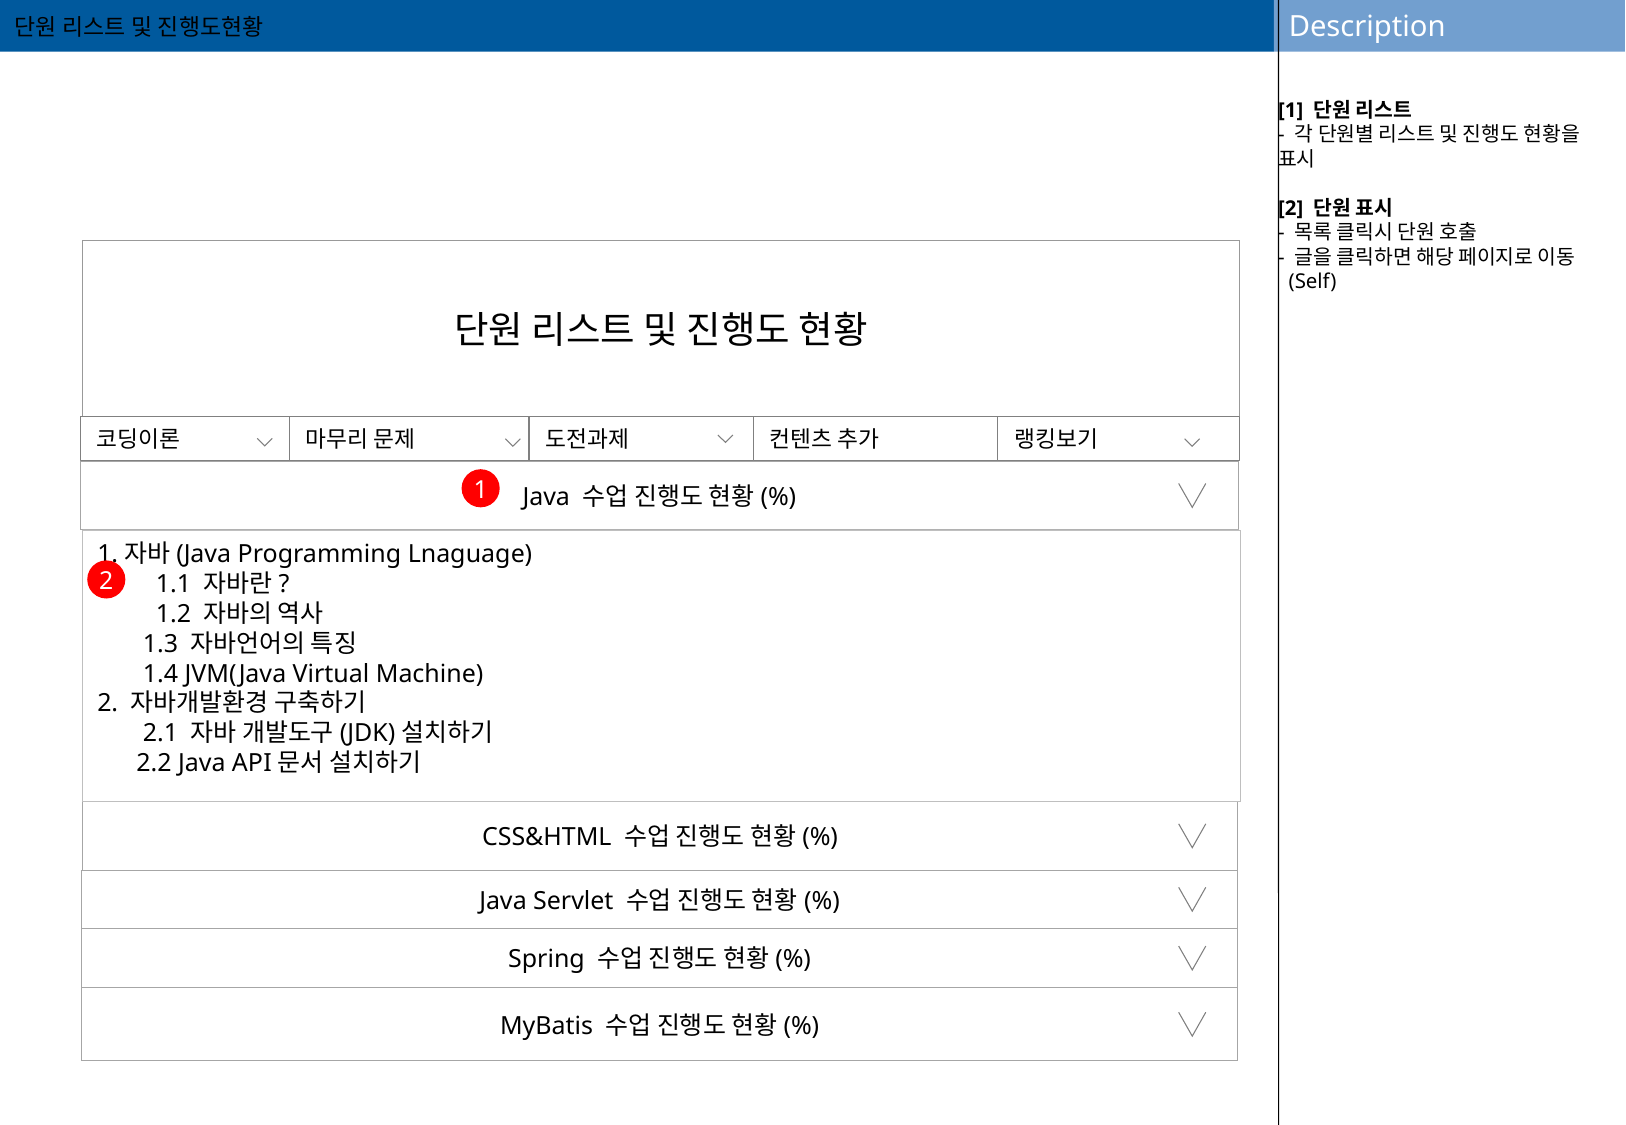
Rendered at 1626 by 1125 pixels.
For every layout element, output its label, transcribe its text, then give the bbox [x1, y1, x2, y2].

text_box [1178, 823, 1206, 848]
text_box [505, 438, 521, 447]
text_box 랭킹보기 [997, 415, 1241, 462]
text_box MyBatis 수업 진행도 현황(%) [81, 987, 1238, 1062]
text_box [717, 435, 733, 443]
text_box [257, 438, 273, 446]
text_box Java 수업 진행도 현황(%) [79, 461, 1240, 531]
text_box 컨텐츠 추가 [754, 415, 997, 462]
text_box [1] 단원 리스트 - 각 단원별 리스트 및 진행도 현황을 표시 [2] 단원 표시 - 목록 클릭시 단원 호출 - 글을 클릭하면 해당 페이지로 이동 (Self) [1271, 52, 1278, 1125]
text_box 도전과제 [528, 415, 754, 462]
text_box 코딩이론 [79, 415, 290, 462]
text_box [1178, 946, 1206, 970]
text_box Java Servlet 수업 진행도 현황(%) [81, 869, 1238, 927]
text_box CSS&HTML 수업 진행도 현황(%) [82, 802, 1238, 869]
text_box 마무리 문제 [288, 415, 528, 461]
text_box 1.자바(Java Programming Lnaguage) 1.1 자바란? 1.2 자바의 역사 1.3 자바언어의 특징 1.4 JVM(Java Virtual Machine) 2. 자바개발환경 구축하기 2.1 자바 개발도구(JDK)설치하기 2.2 Java API문서 설치하기 [82, 529, 1241, 802]
text_box 2 [86, 559, 127, 600]
text_box [1178, 887, 1206, 912]
text_box [1184, 438, 1200, 447]
text_box Spring 수업 진행도 현황(%) [81, 927, 1238, 987]
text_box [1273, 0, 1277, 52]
text_box [1178, 1012, 1206, 1037]
text_box Description [1280, 0, 1625, 52]
text_box 1 [460, 468, 501, 509]
text_box [1] 단원 리스트 - 각 단원별 리스트 및 진행도 현황을 표시 [2] 단원 표시 - 목록 클릭시 단원 호출 - 글을 클릭하면 해당 페이지로 이동 (Self) [1280, 52, 1625, 1125]
text_box 단원 리스트 및 진행도 현황 [82, 240, 1240, 415]
text_box [1178, 483, 1206, 508]
text_box 단원 리스트 및 진행도현황 [0, 0, 1273, 52]
